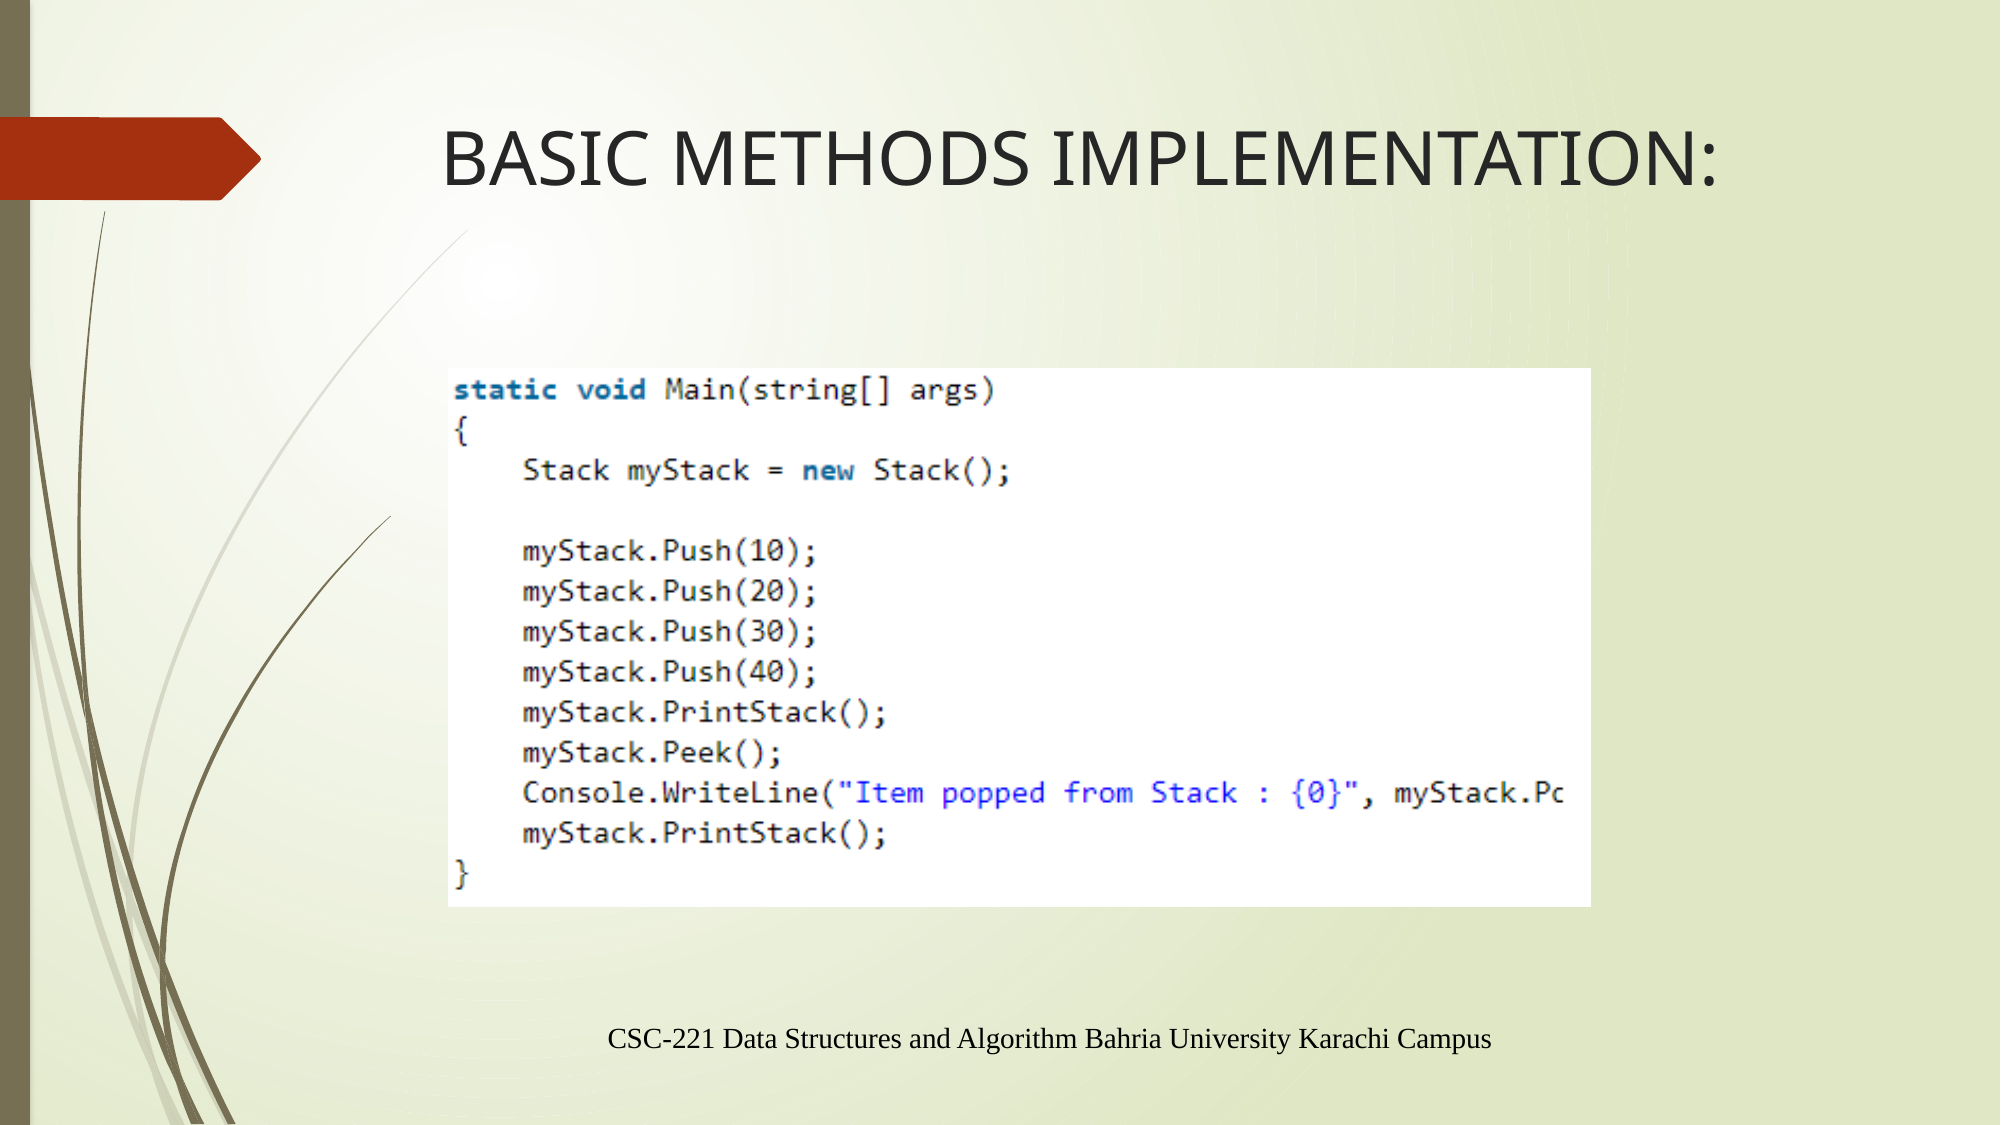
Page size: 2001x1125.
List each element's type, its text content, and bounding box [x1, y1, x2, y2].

picture [448, 368, 1591, 907]
title BASIC METHODS IMPLEMENTATION: [425, 102, 1888, 313]
footer CSC-221 Data Structures and Algorithm Bahria University Karachi Campus [424, 1006, 1675, 1067]
